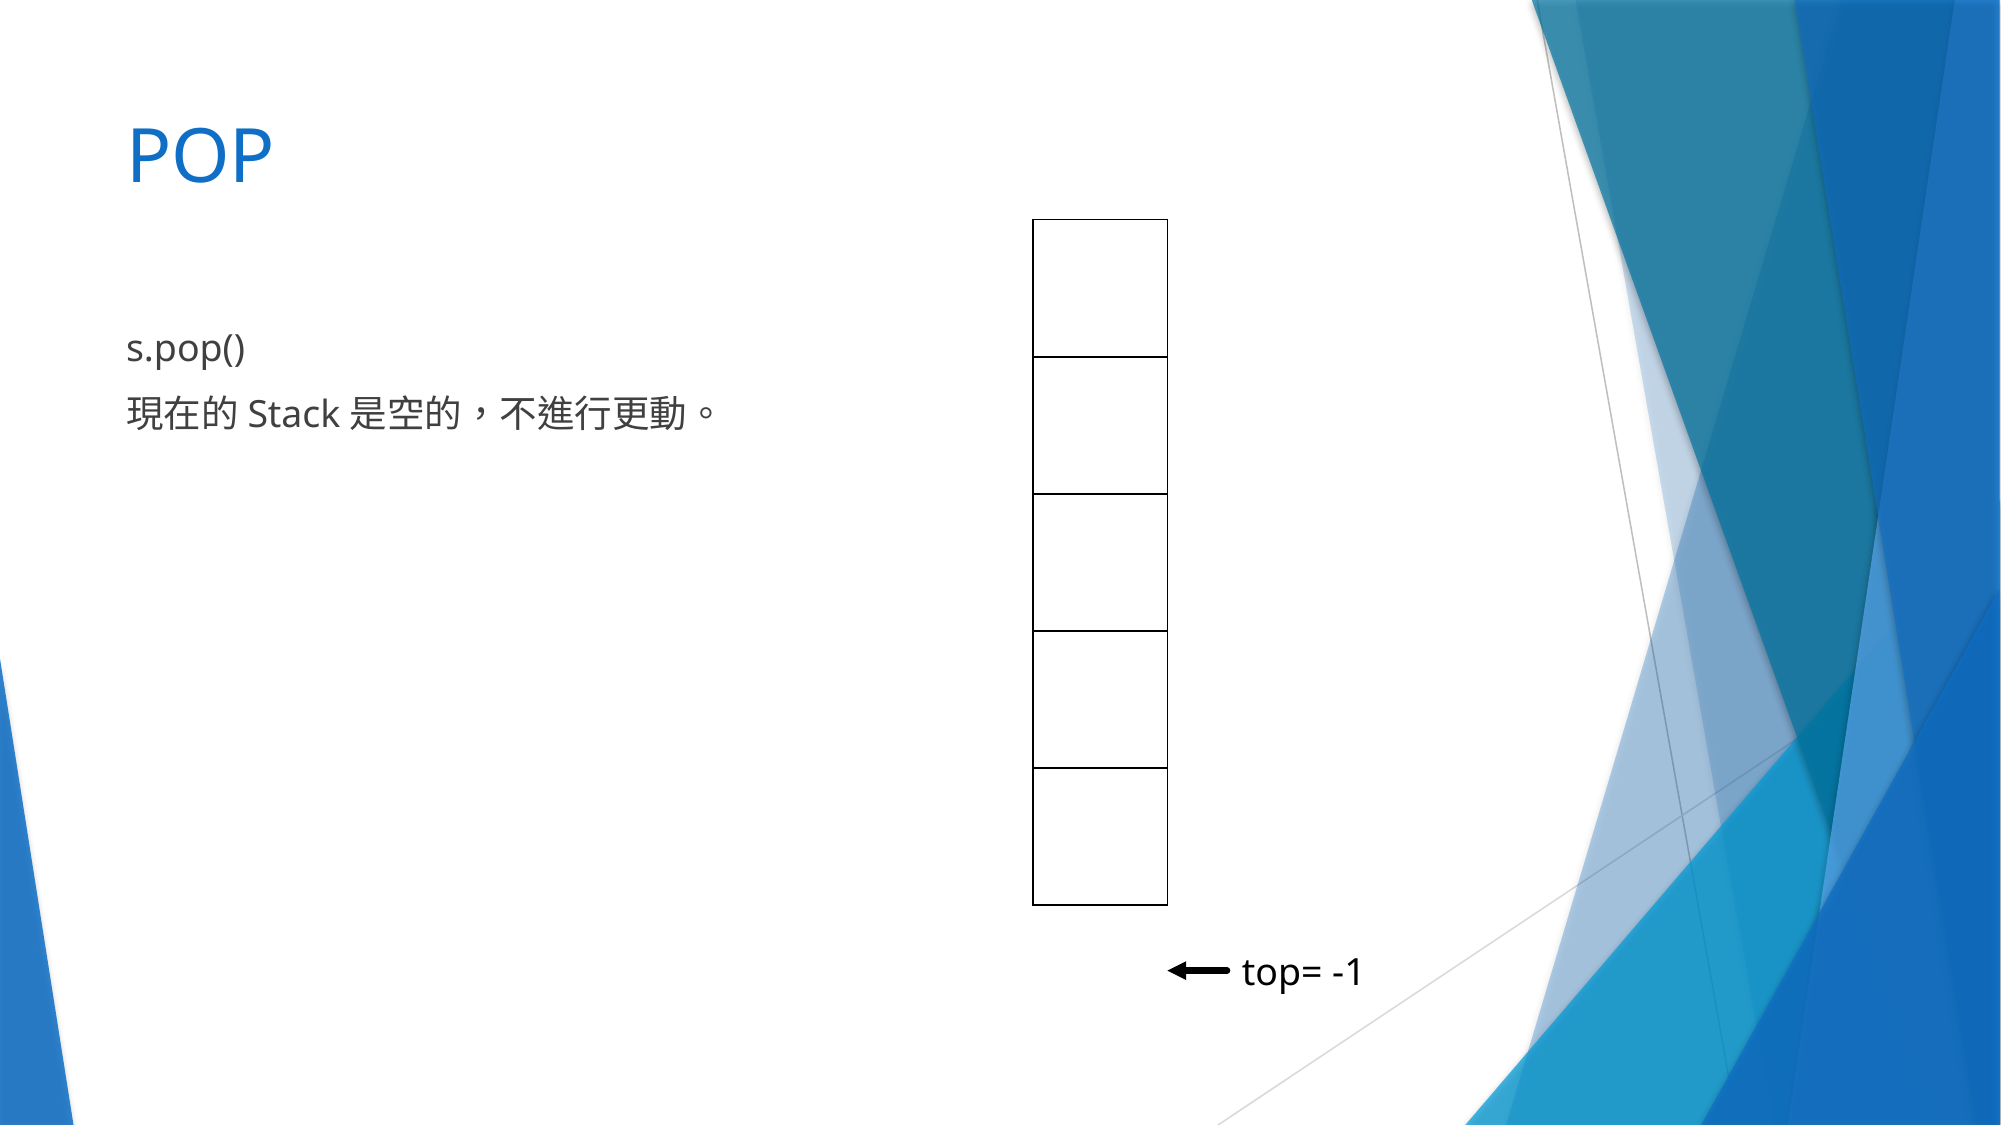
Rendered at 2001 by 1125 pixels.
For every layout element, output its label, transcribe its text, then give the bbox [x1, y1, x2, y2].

table_header [1034, 317, 1167, 356]
list s.pop() 現在的Stack是空的，不進行更動。 [111, 316, 870, 954]
text_box top= -1 [1227, 940, 1413, 1001]
table_cell [1034, 495, 1167, 630]
title POP [111, 99, 1522, 317]
table_cell [1034, 632, 1167, 767]
table_cell [1034, 358, 1167, 493]
table_cell [1034, 769, 1167, 904]
